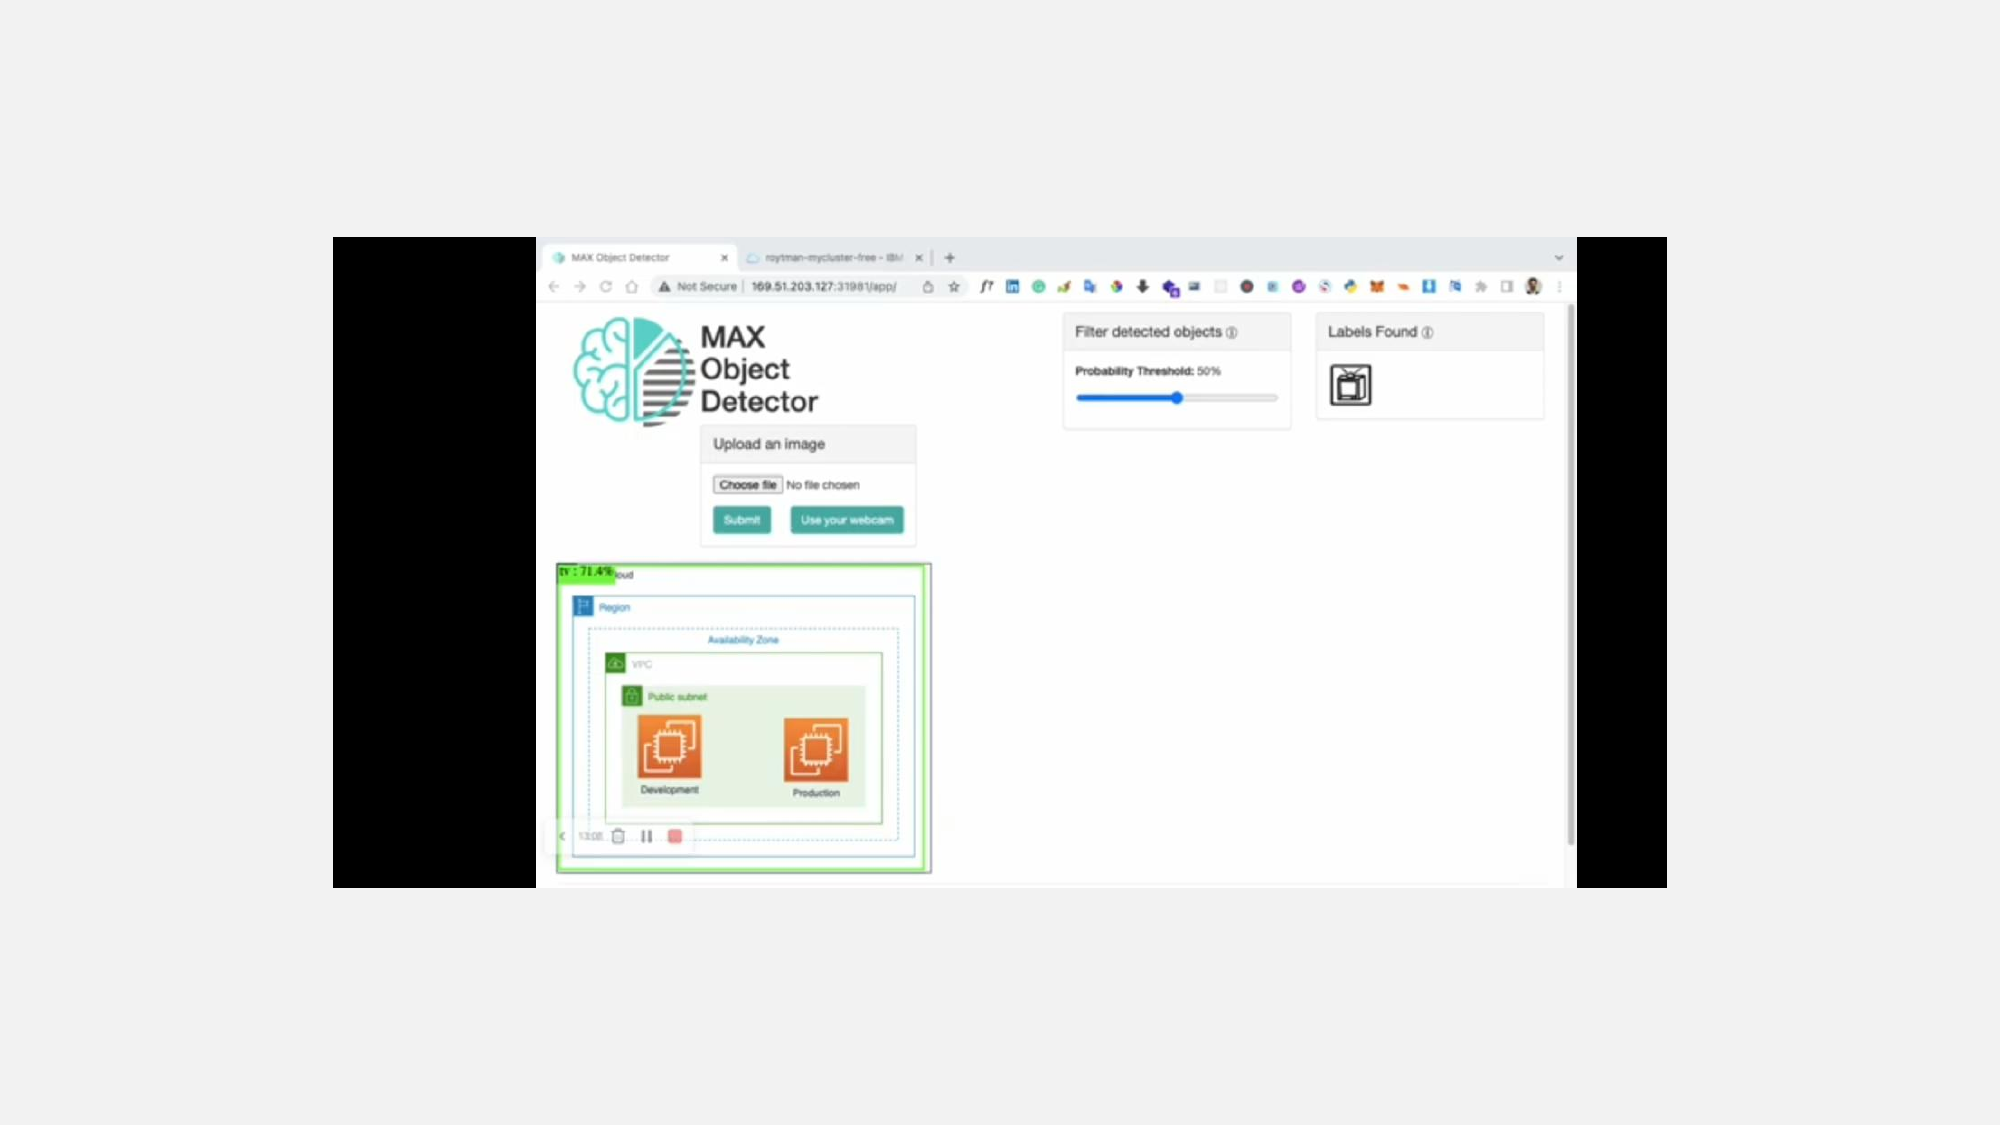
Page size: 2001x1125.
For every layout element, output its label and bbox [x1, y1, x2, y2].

picture [333, 237, 1667, 888]
